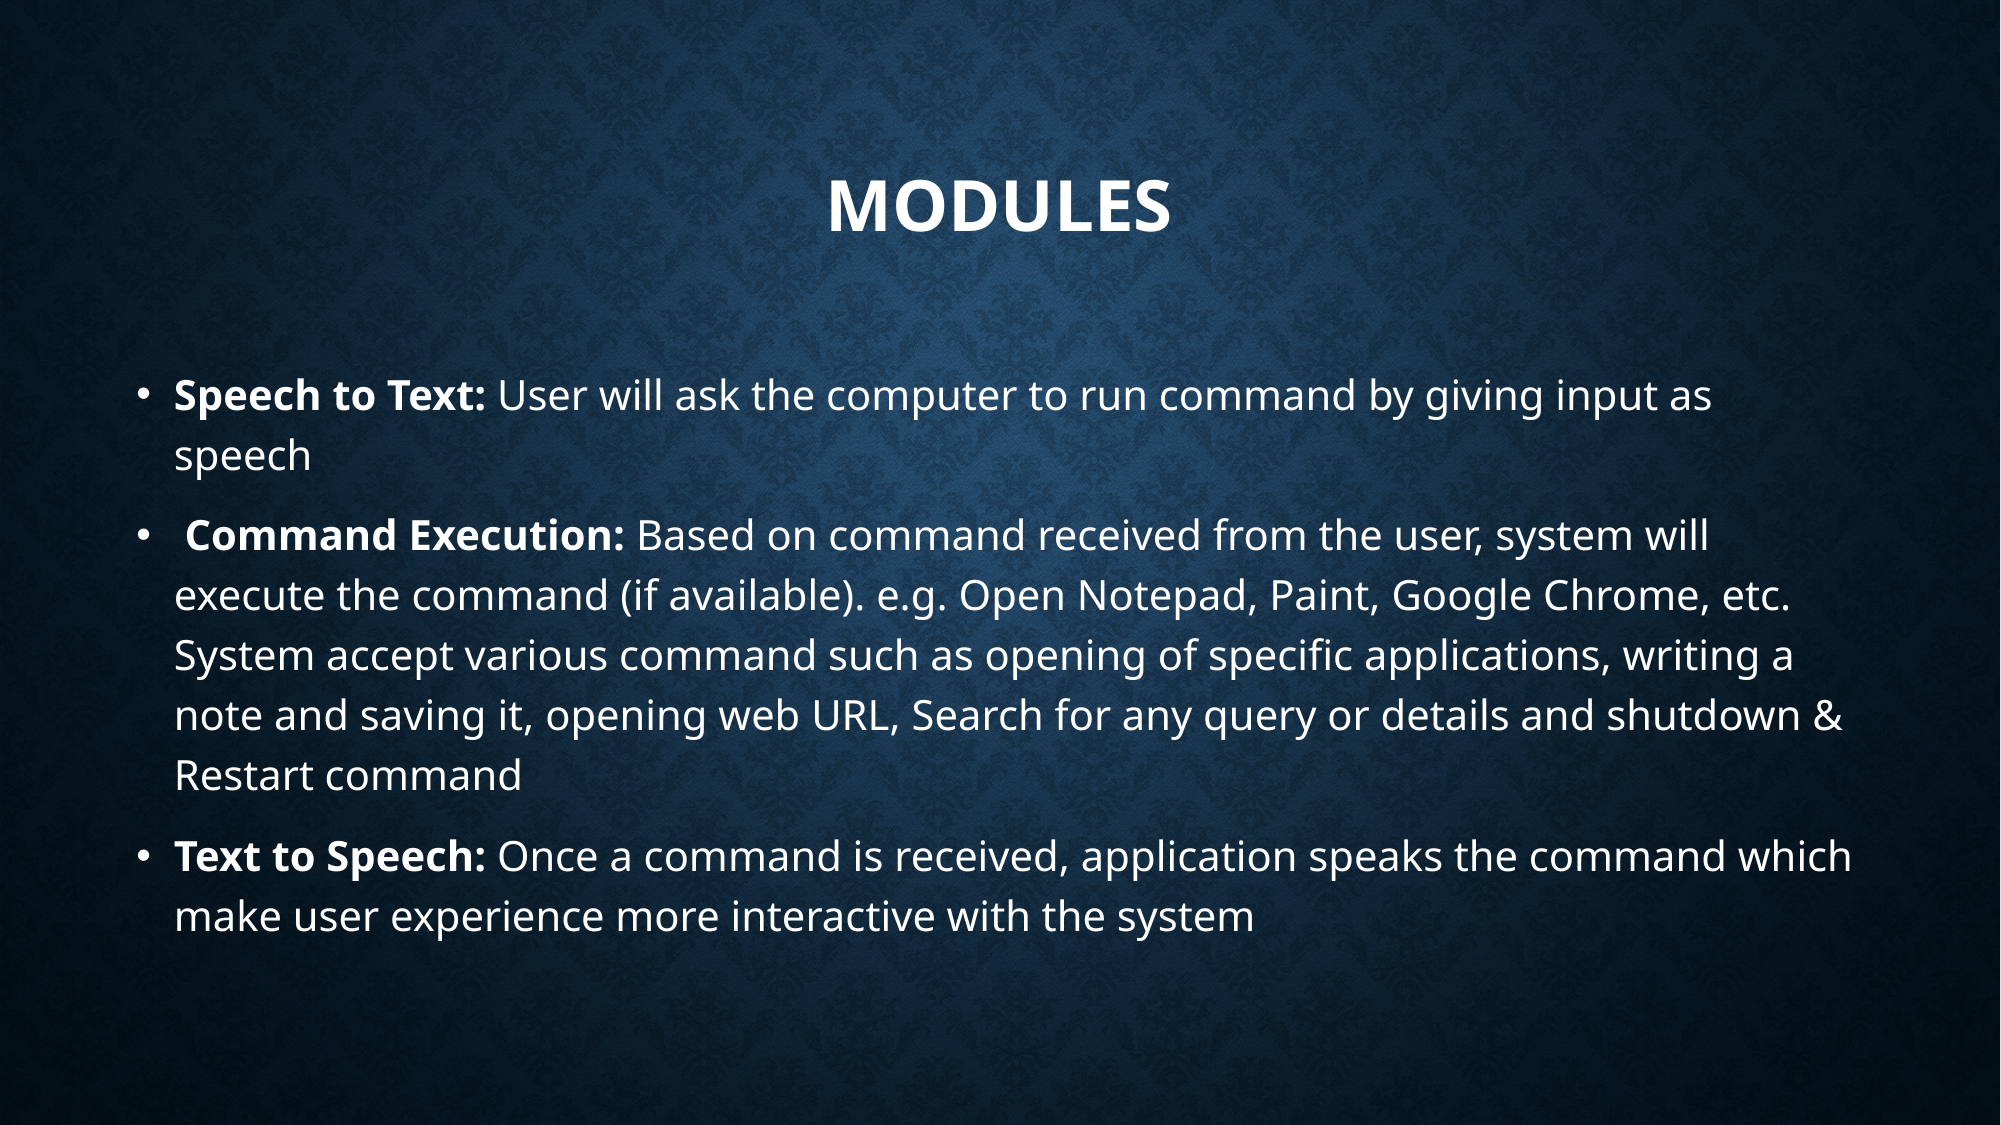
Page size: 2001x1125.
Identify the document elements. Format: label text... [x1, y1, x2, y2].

title Modules [149, 99, 1849, 318]
list Speech to Text: User will ask the computer to run command by giving input as speech Command Execution: Based on command received from the user, system will execute the command (if available). e.g. Open Notepad, Paint, Google Chrome, etc. System accept various command such as opening of specific applications, writing a note and saving it, opening web URL, Search for any query or details and shutdown & Restart command Text to Speech: Once a command is received, application speaks the command which make user experience more interactive with the system [121, 350, 1877, 1005]
